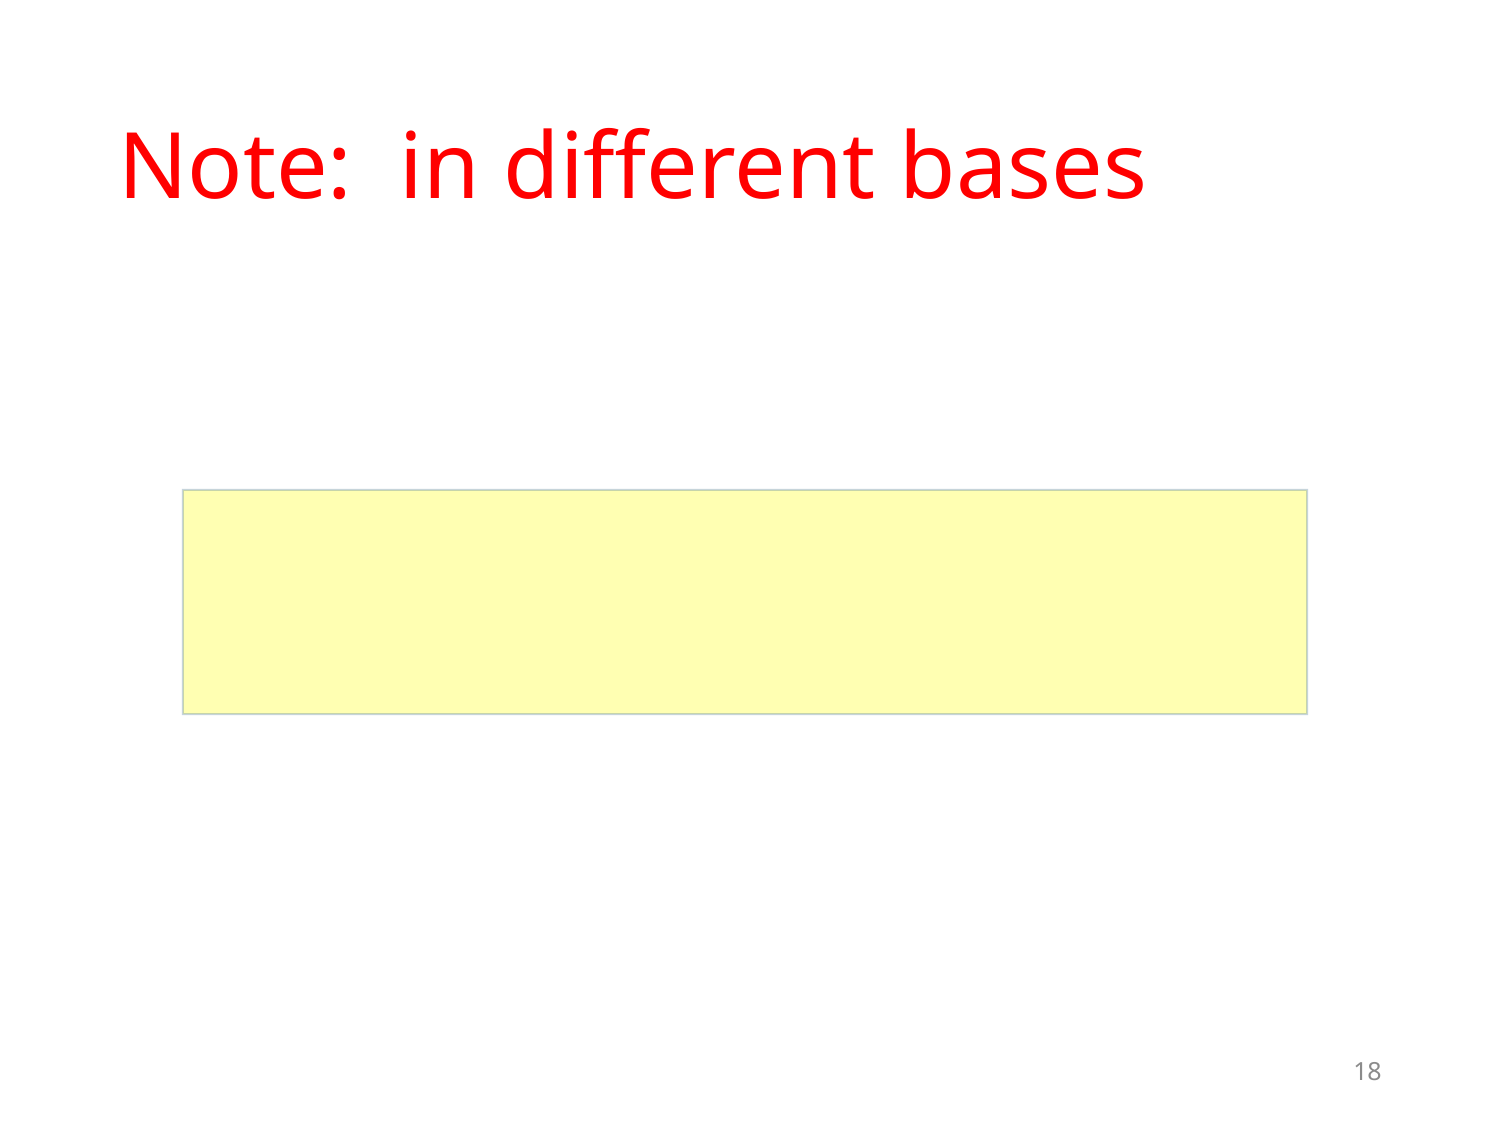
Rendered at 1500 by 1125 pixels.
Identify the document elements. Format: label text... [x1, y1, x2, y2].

slide_number 18 [1059, 1042, 1397, 1103]
text_box [182, 489, 1308, 715]
